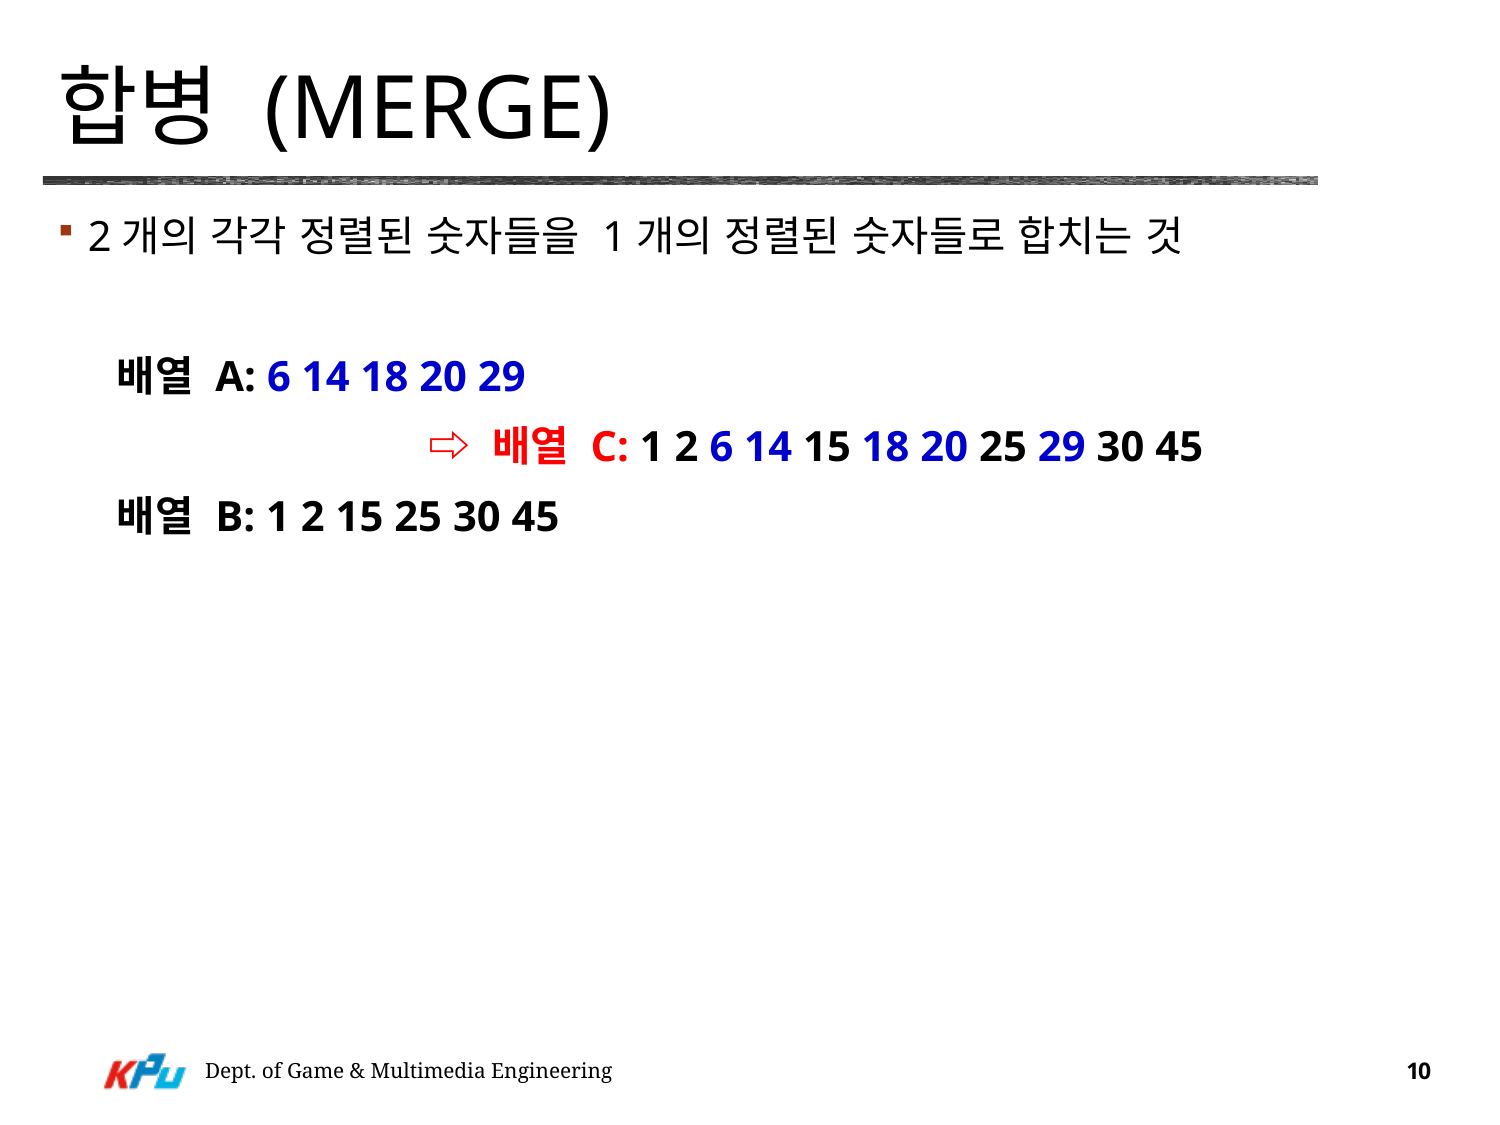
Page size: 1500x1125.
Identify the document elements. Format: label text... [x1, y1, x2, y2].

list 2개의 각각 정렬된 숫자들을 1개의 정렬된 숫자들로 합치는 것 배열 A: 6 14 18 20 29 ⇨ 배열 C: 1 2 6 14 15 18 20 25 29 30 45 배열 B: 1 2 15 25 30 45 [42, 207, 1458, 1013]
title 합병 (merge) [42, 39, 1458, 182]
slide_number 10 [1379, 1042, 1459, 1103]
footer Dept. of Game & Multimedia Engineering [190, 1042, 879, 1103]
picture [92, 1030, 191, 1120]
